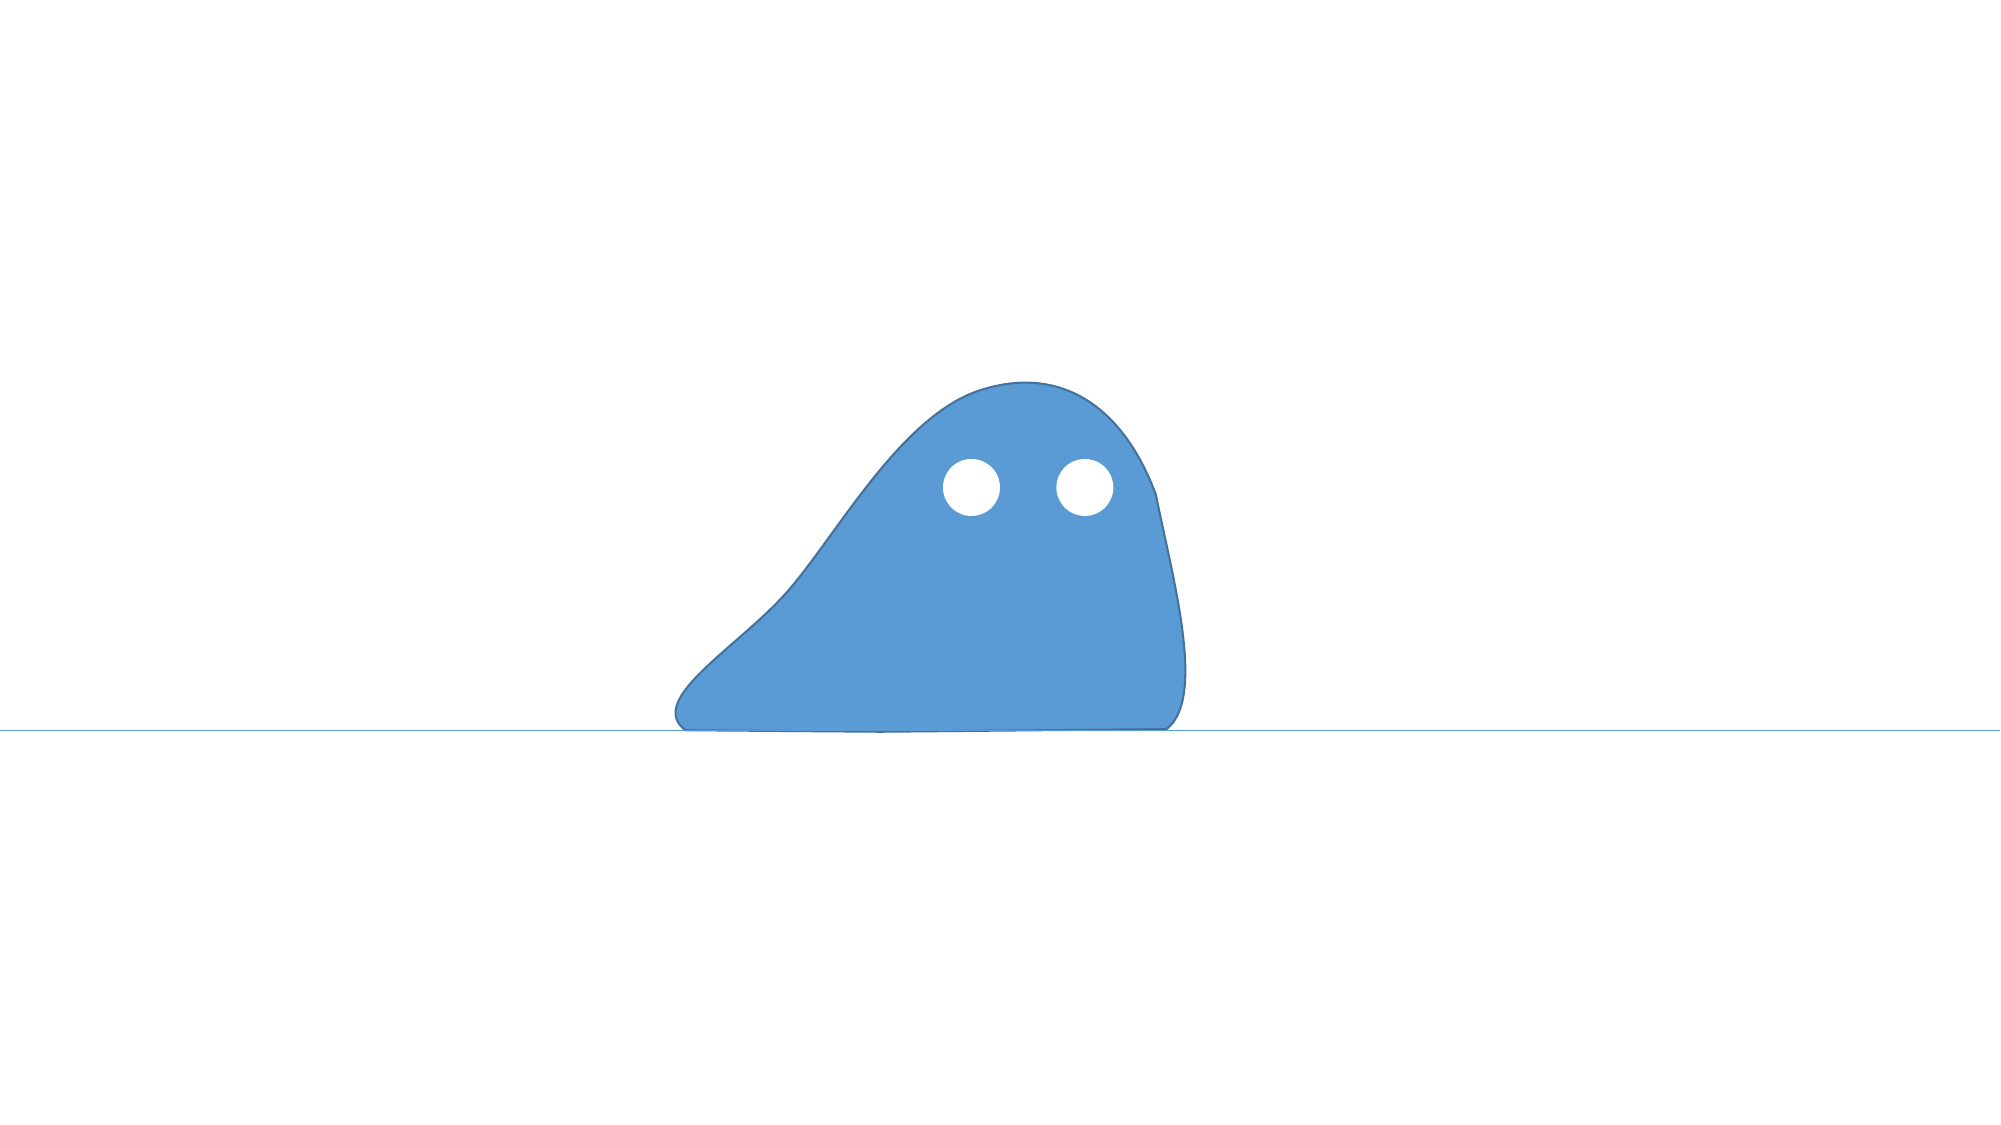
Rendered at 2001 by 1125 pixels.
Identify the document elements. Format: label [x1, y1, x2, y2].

text_box [674, 381, 1187, 730]
text_box [941, 457, 1002, 518]
text_box [1055, 457, 1115, 518]
